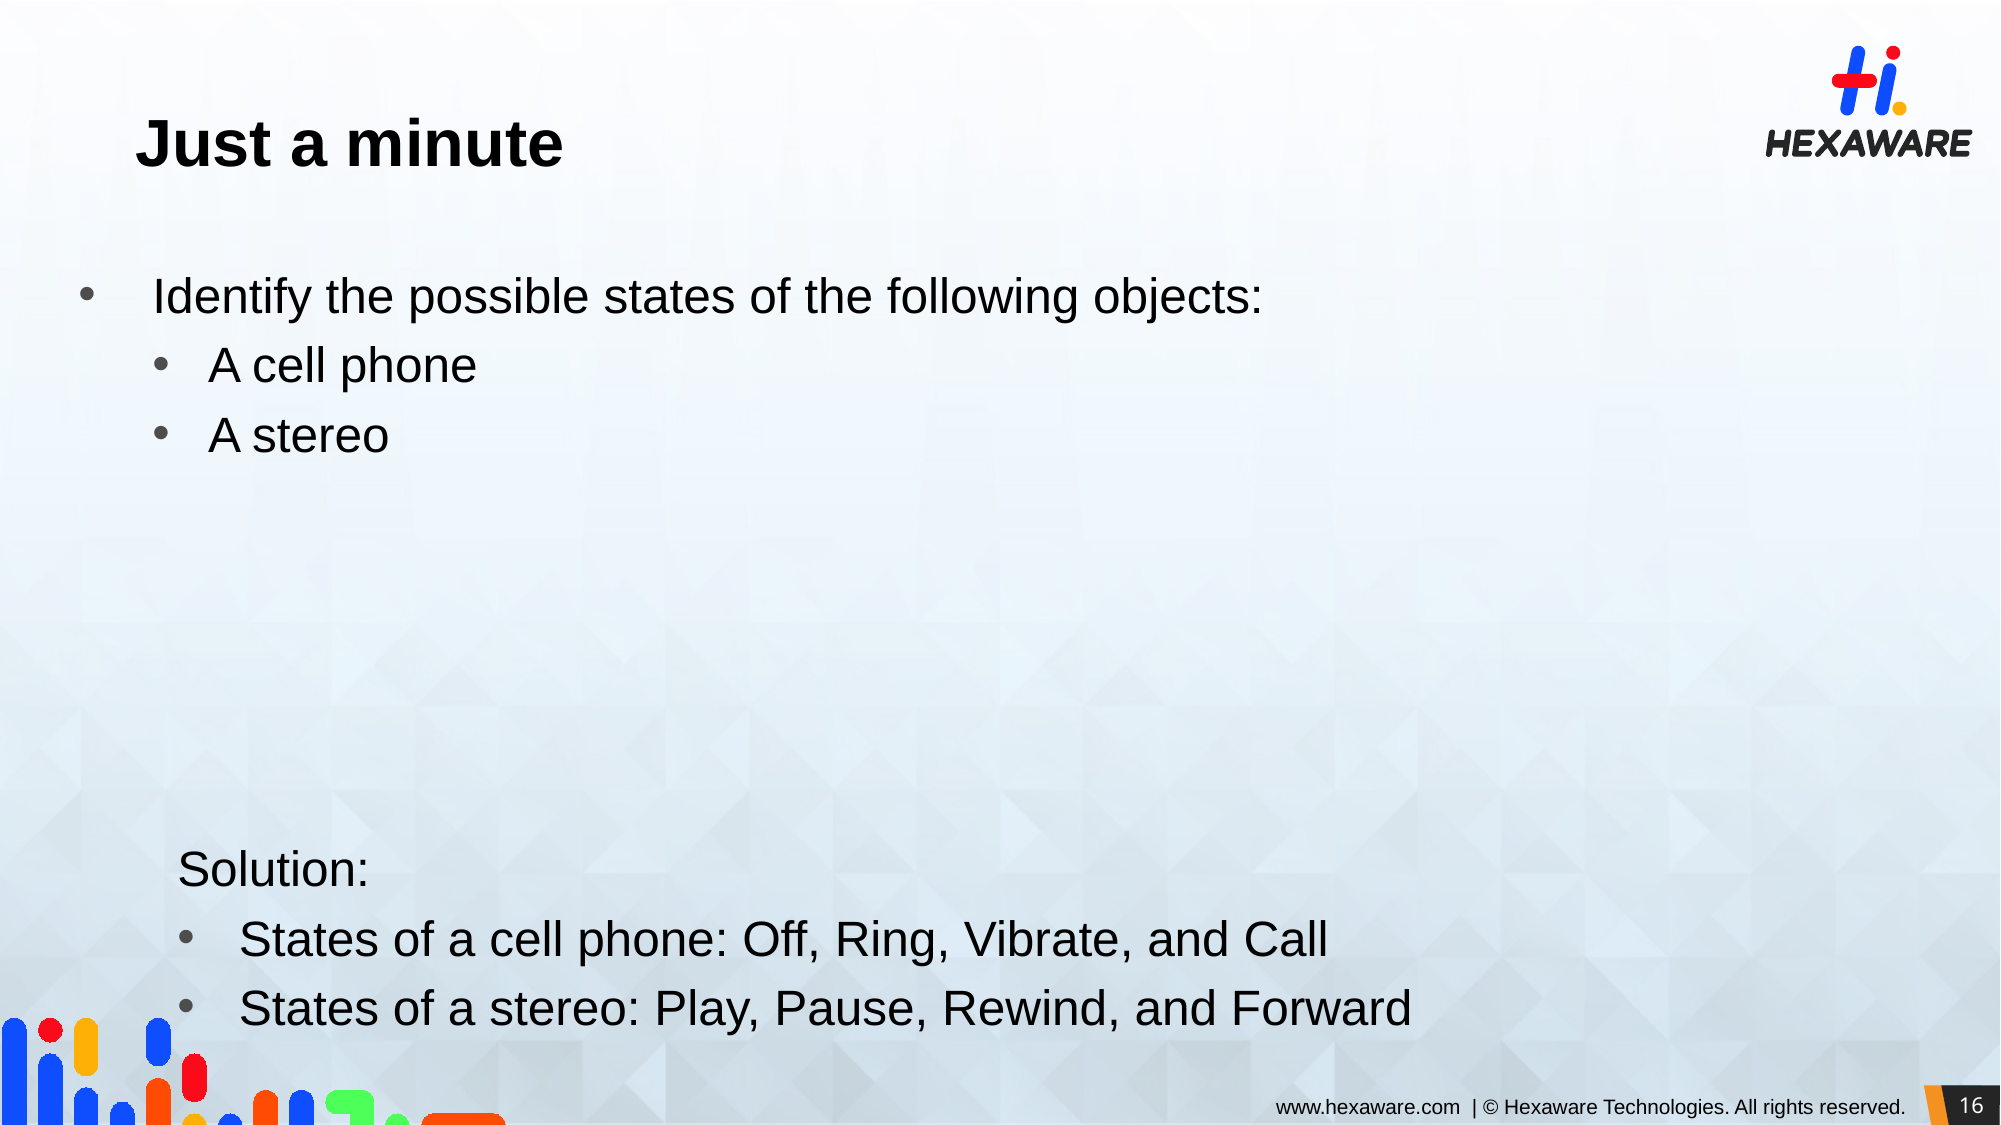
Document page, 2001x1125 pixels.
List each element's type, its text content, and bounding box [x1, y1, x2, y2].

picture [0, 0, 2001, 1125]
text_box Just a minute [102, 92, 1540, 187]
list Identify the possible states of the following objects: A cell phone A stereo Solution: States of a cell phone: Off, Ring, Vibrate, and Call States of a stereo: Play, Pause, Rewind, and Forward [67, 258, 1973, 1045]
